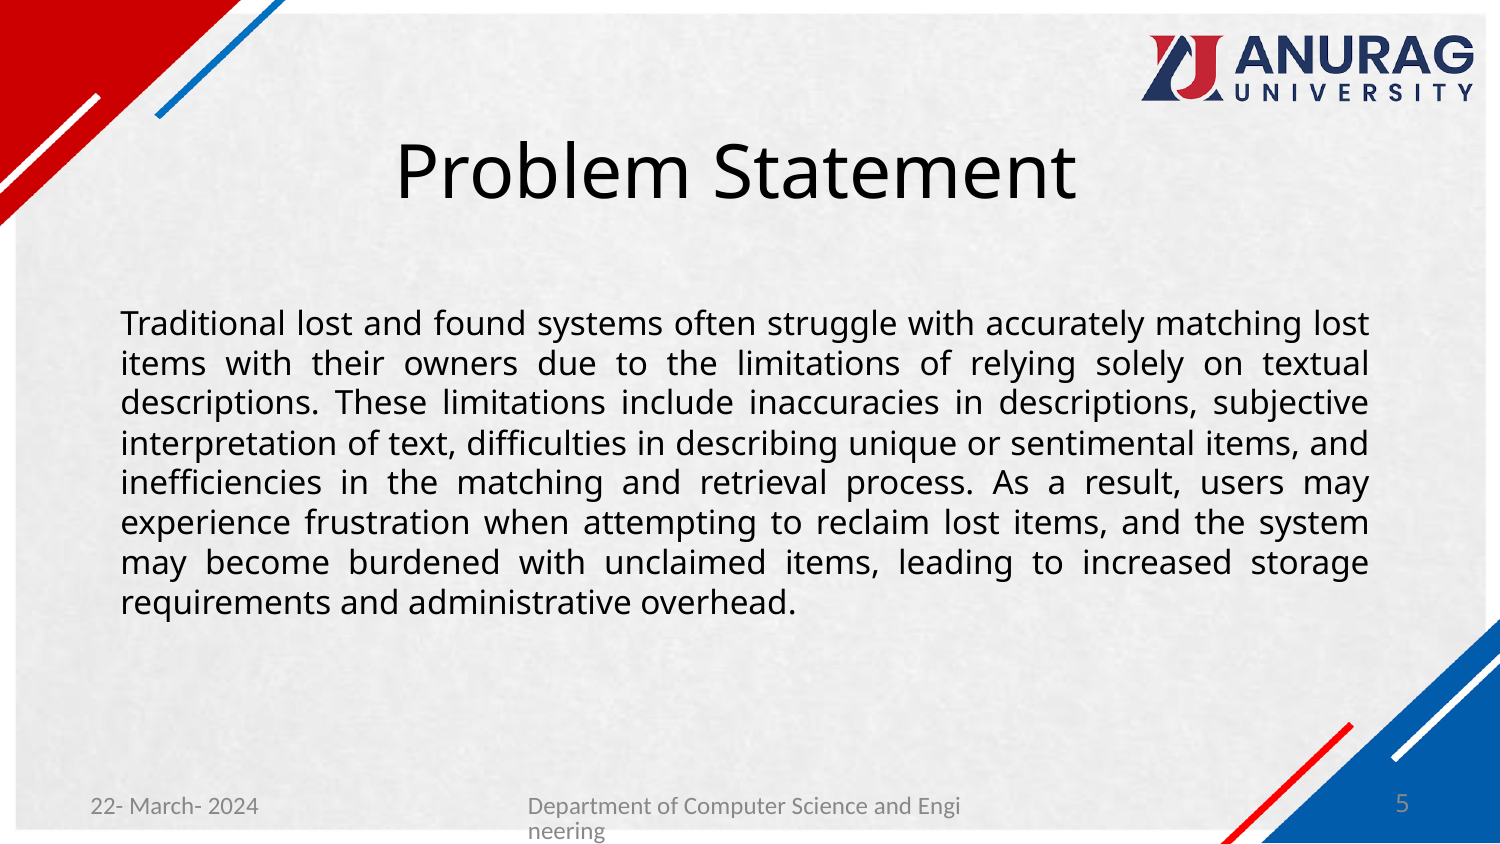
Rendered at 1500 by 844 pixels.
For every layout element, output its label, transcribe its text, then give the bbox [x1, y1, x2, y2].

slide_number 5 [1074, 782, 1425, 827]
footer Department of Computer Science and Engineering [512, 782, 988, 827]
title Problem Statement [234, 116, 1238, 220]
text_box Traditional lost and found systems often struggle with accurately matching lost items with their owners due to the limitations of relying solely on textual descriptions. These limitations include inaccuracies in descriptions, subjective interpretation of text, difficulties in describing unique or sentimental items, and inefficiencies in the matching and retrieval process. As a result, users may experience frustration when attempting to reclaim lost items, and the system may become burdened with unclaimed items, leading to increased storage requirements and administrative overhead. [105, 294, 1387, 629]
picture [0, 0, 1500, 844]
slide_number 22- March- 2024 [75, 782, 425, 827]
